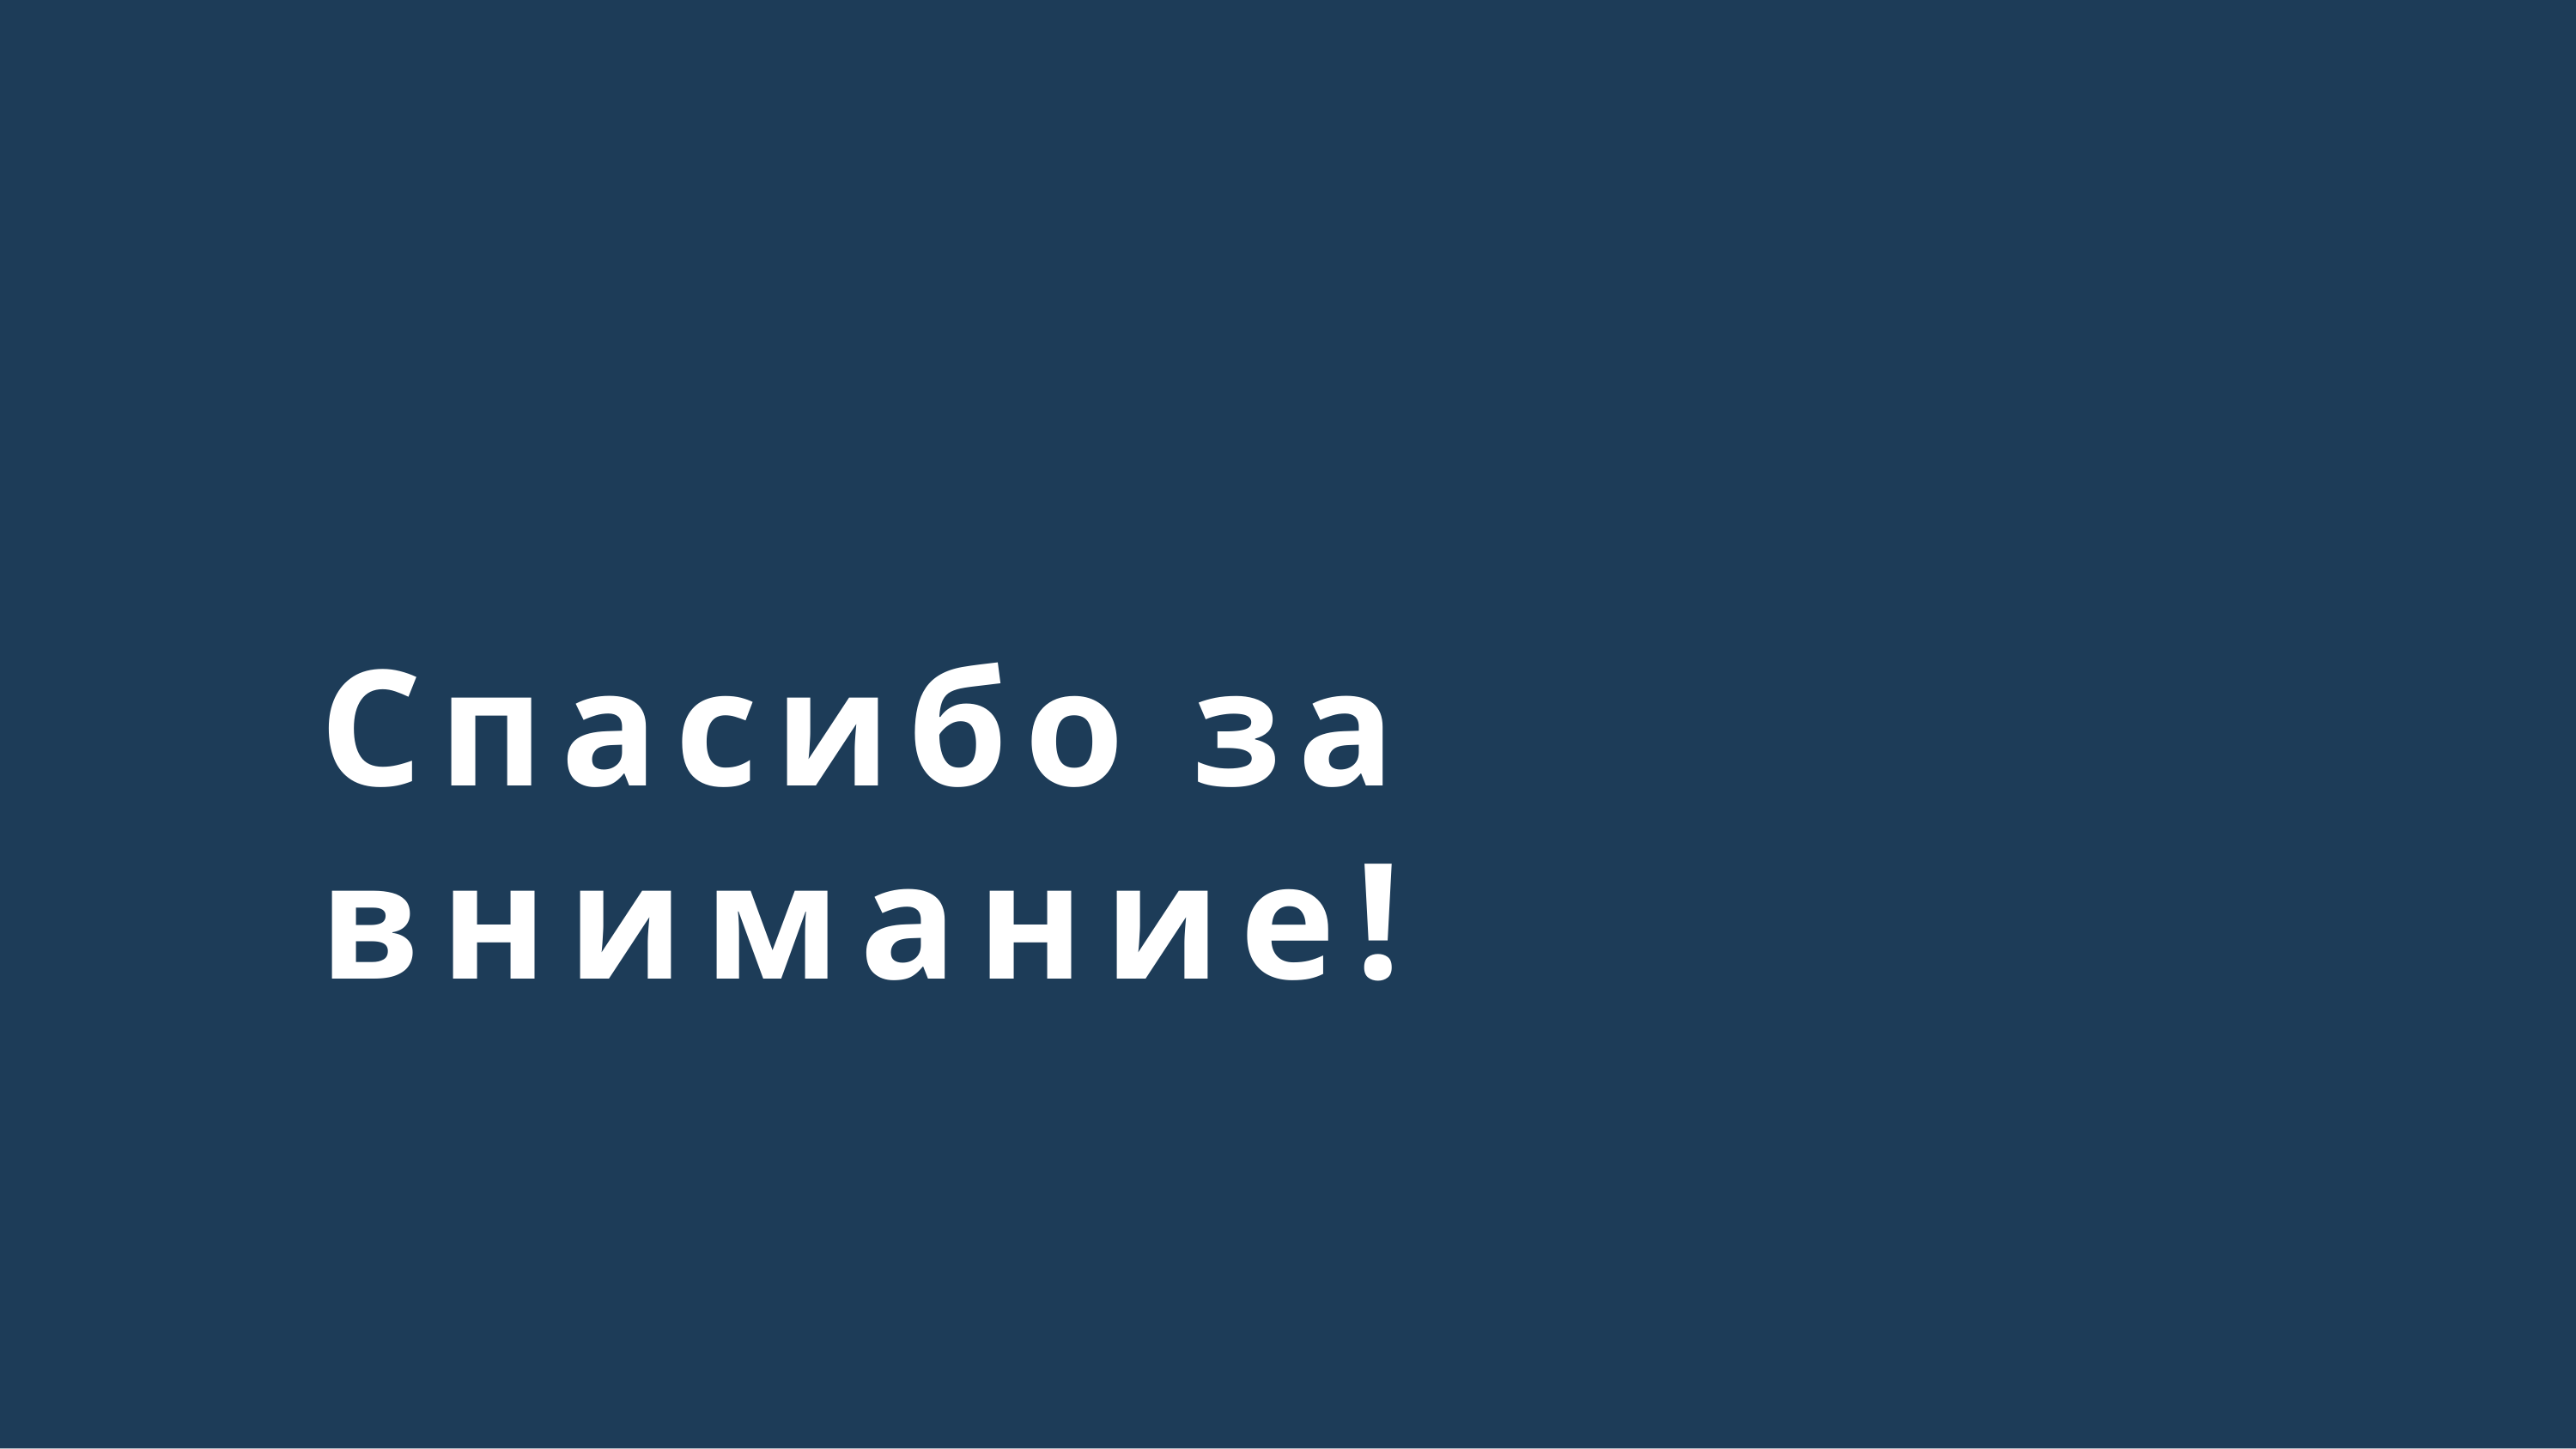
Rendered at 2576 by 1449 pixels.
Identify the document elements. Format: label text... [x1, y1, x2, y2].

title Спасибо за внимание! [318, 623, 2258, 1012]
